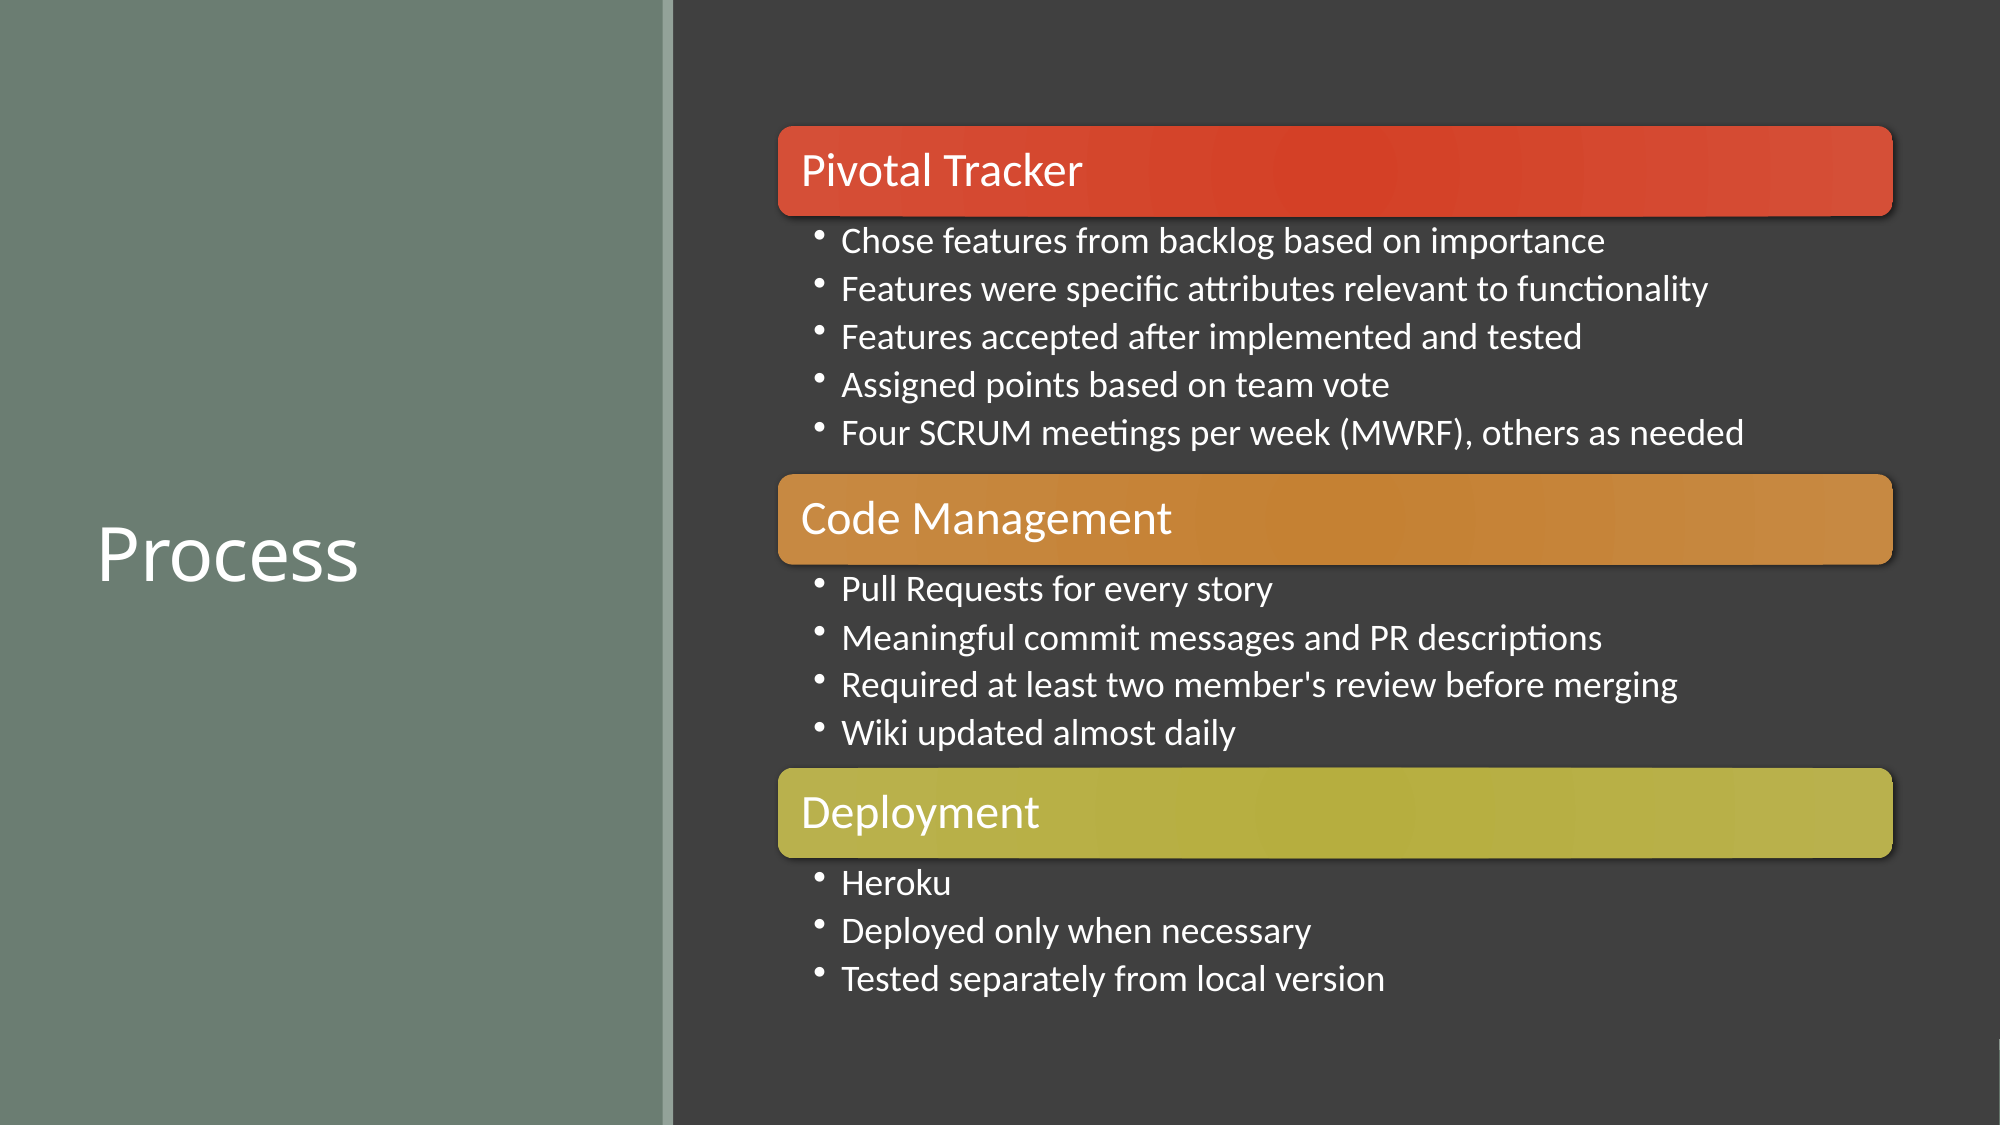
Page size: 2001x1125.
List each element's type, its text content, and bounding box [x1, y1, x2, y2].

text_box [661, 0, 674, 1125]
title Process [80, 84, 587, 1032]
text_box [674, 0, 2000, 1125]
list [777, 104, 1894, 1033]
text_box [0, 0, 661, 1125]
